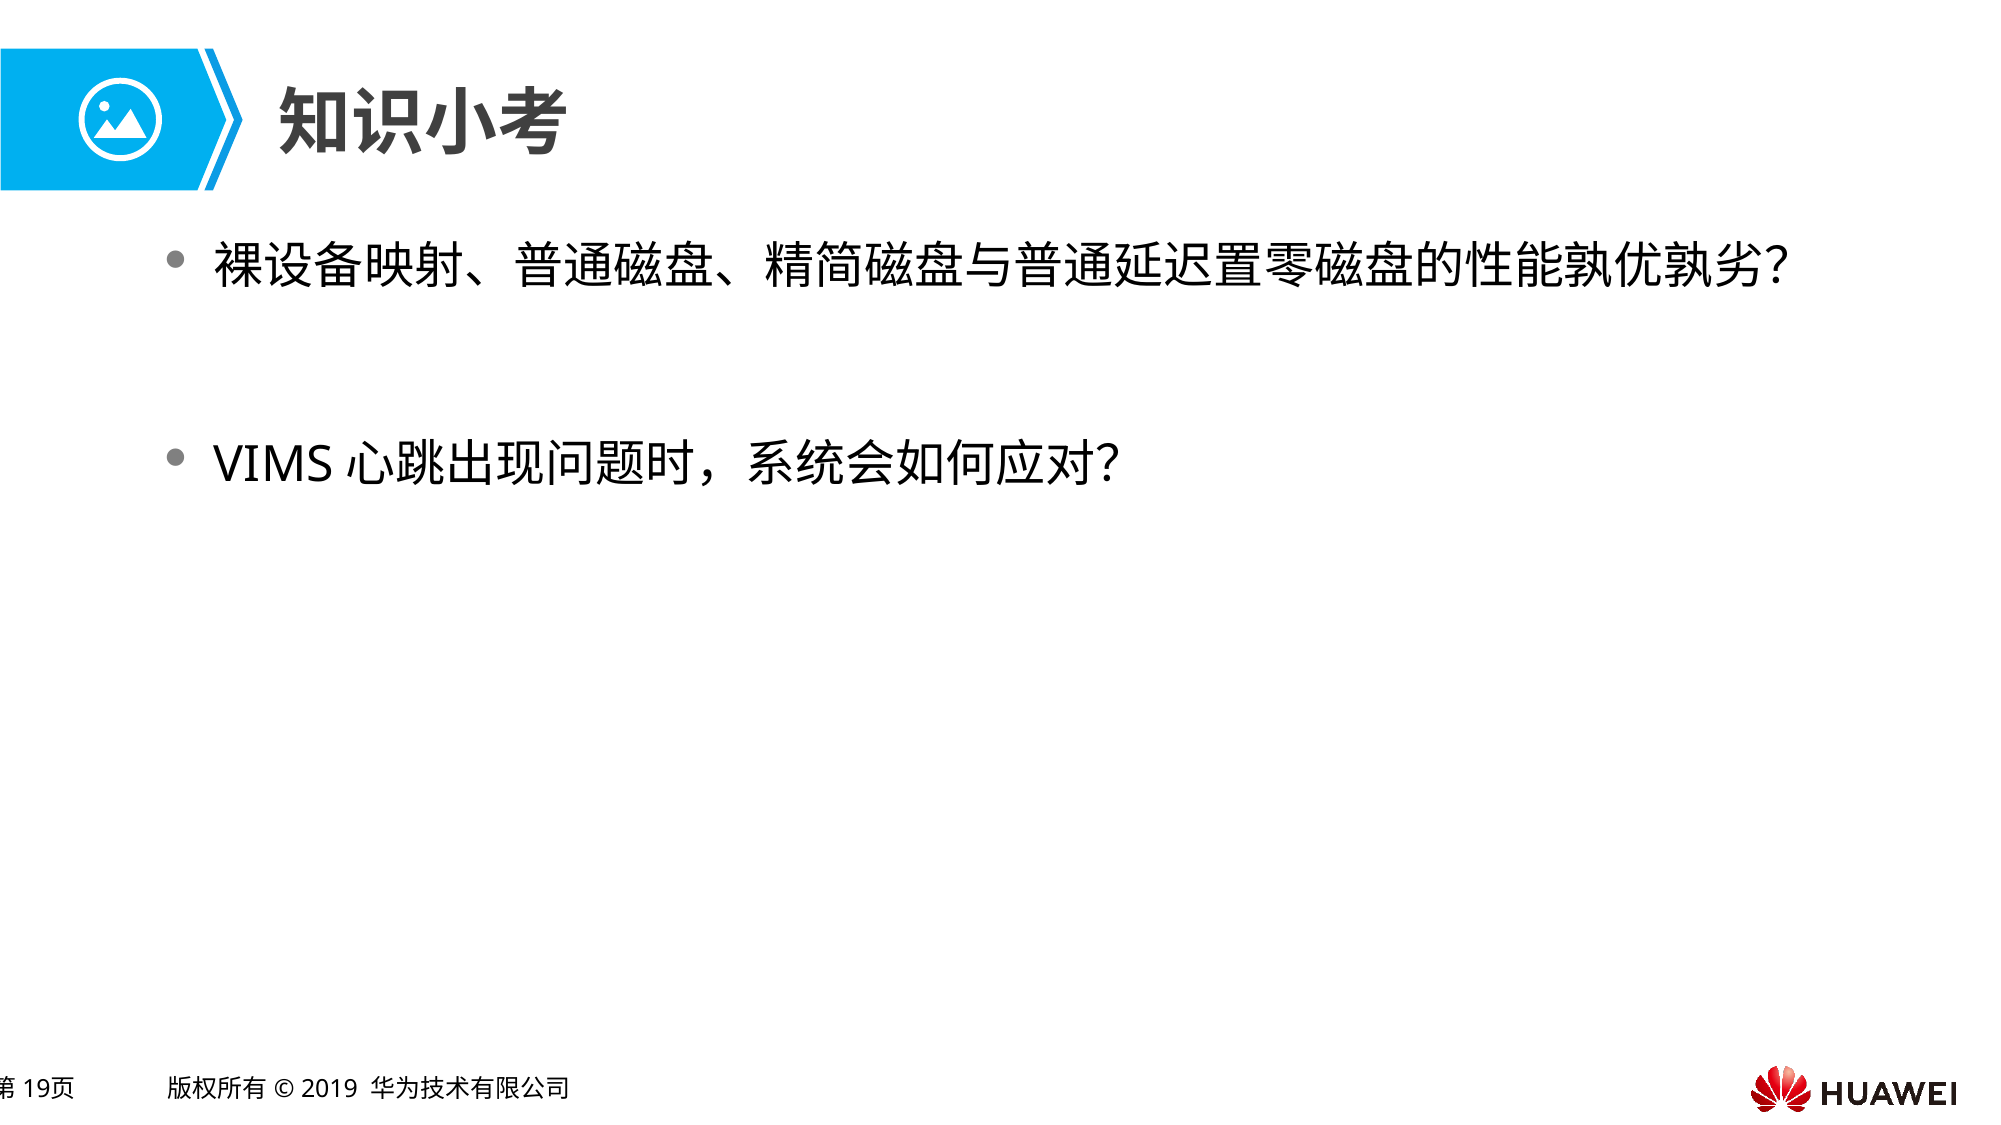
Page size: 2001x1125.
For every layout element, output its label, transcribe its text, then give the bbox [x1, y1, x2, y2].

title 知识小考 [261, 67, 1875, 173]
text_box 裸设备映射、普通磁盘、精简磁盘与普通延迟置零磁盘的性能孰优孰劣？ VIMS心跳出现问题时，系统会如何应对？ [149, 202, 1882, 970]
picture [1751, 1066, 1956, 1112]
